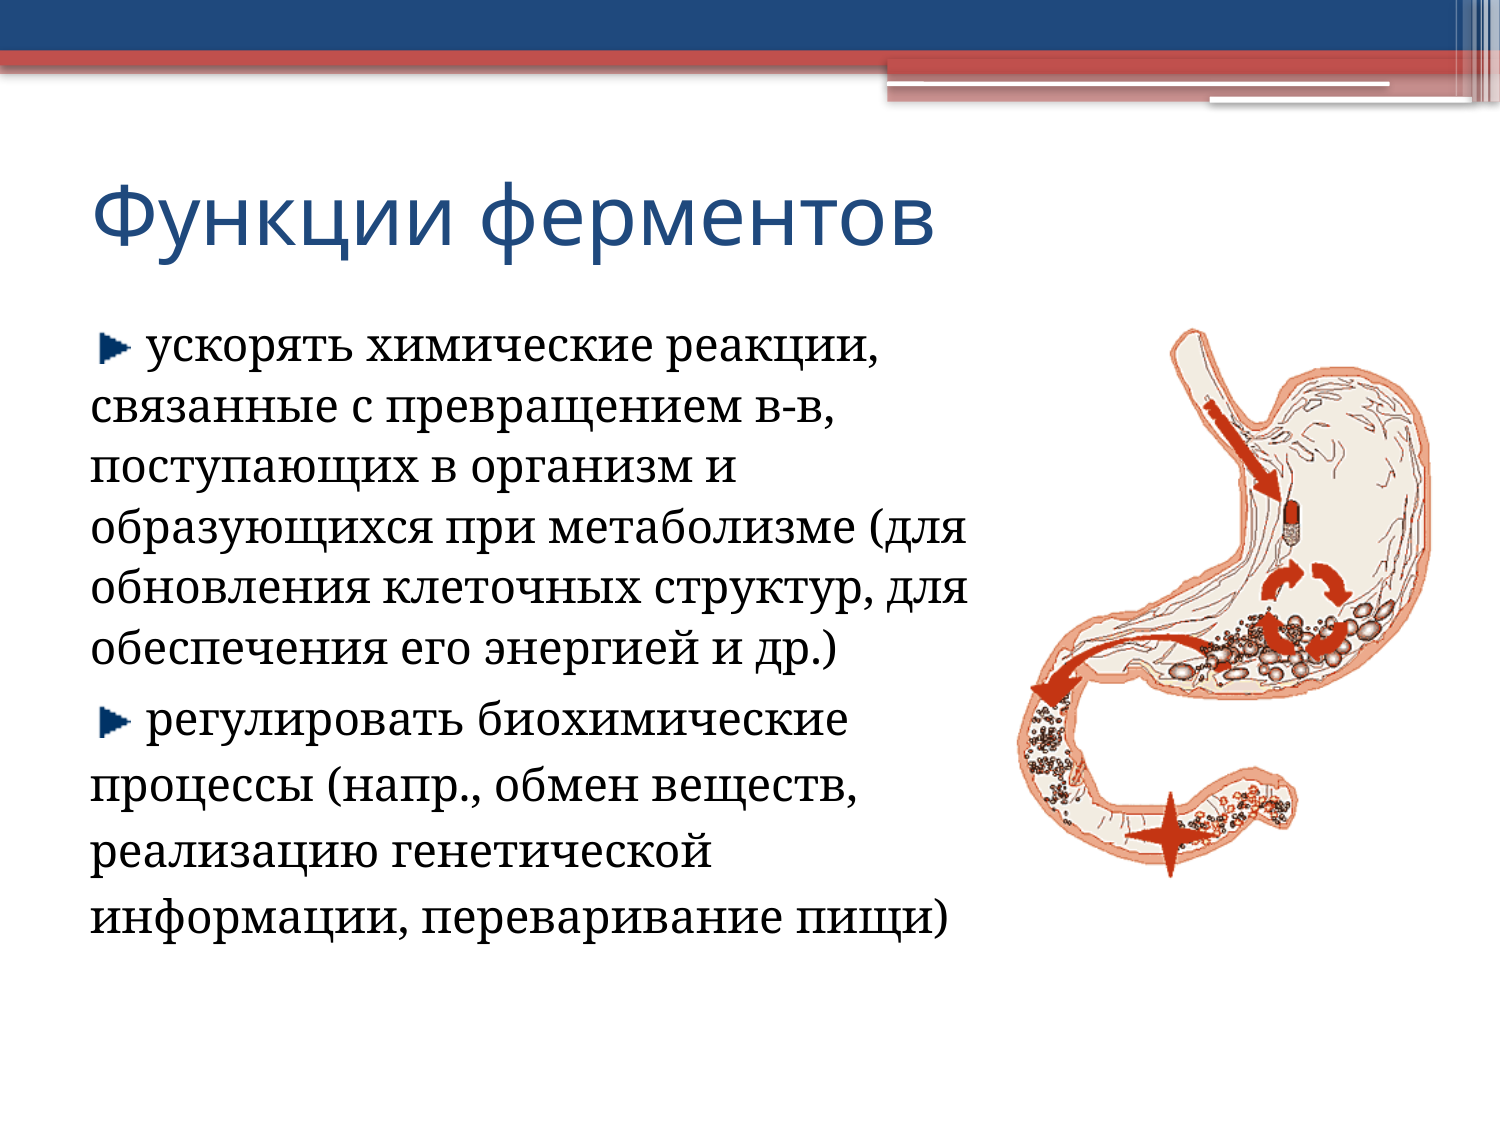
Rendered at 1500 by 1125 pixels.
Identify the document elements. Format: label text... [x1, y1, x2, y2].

title Функции ферментов [76, 149, 1047, 276]
list ускорять химические реакции, связанные с превращением в-в, поступающих в организм и образующихся при метаболизме (для обновления клеточных структур, для обеспечения его энергией и др.) регулировать биохимические процессы (напр., обмен веществ, реализацию генетической информации, переваривание пищи) [75, 302, 998, 1047]
picture [997, 326, 1446, 897]
picture [89, 322, 131, 364]
picture [89, 696, 131, 738]
